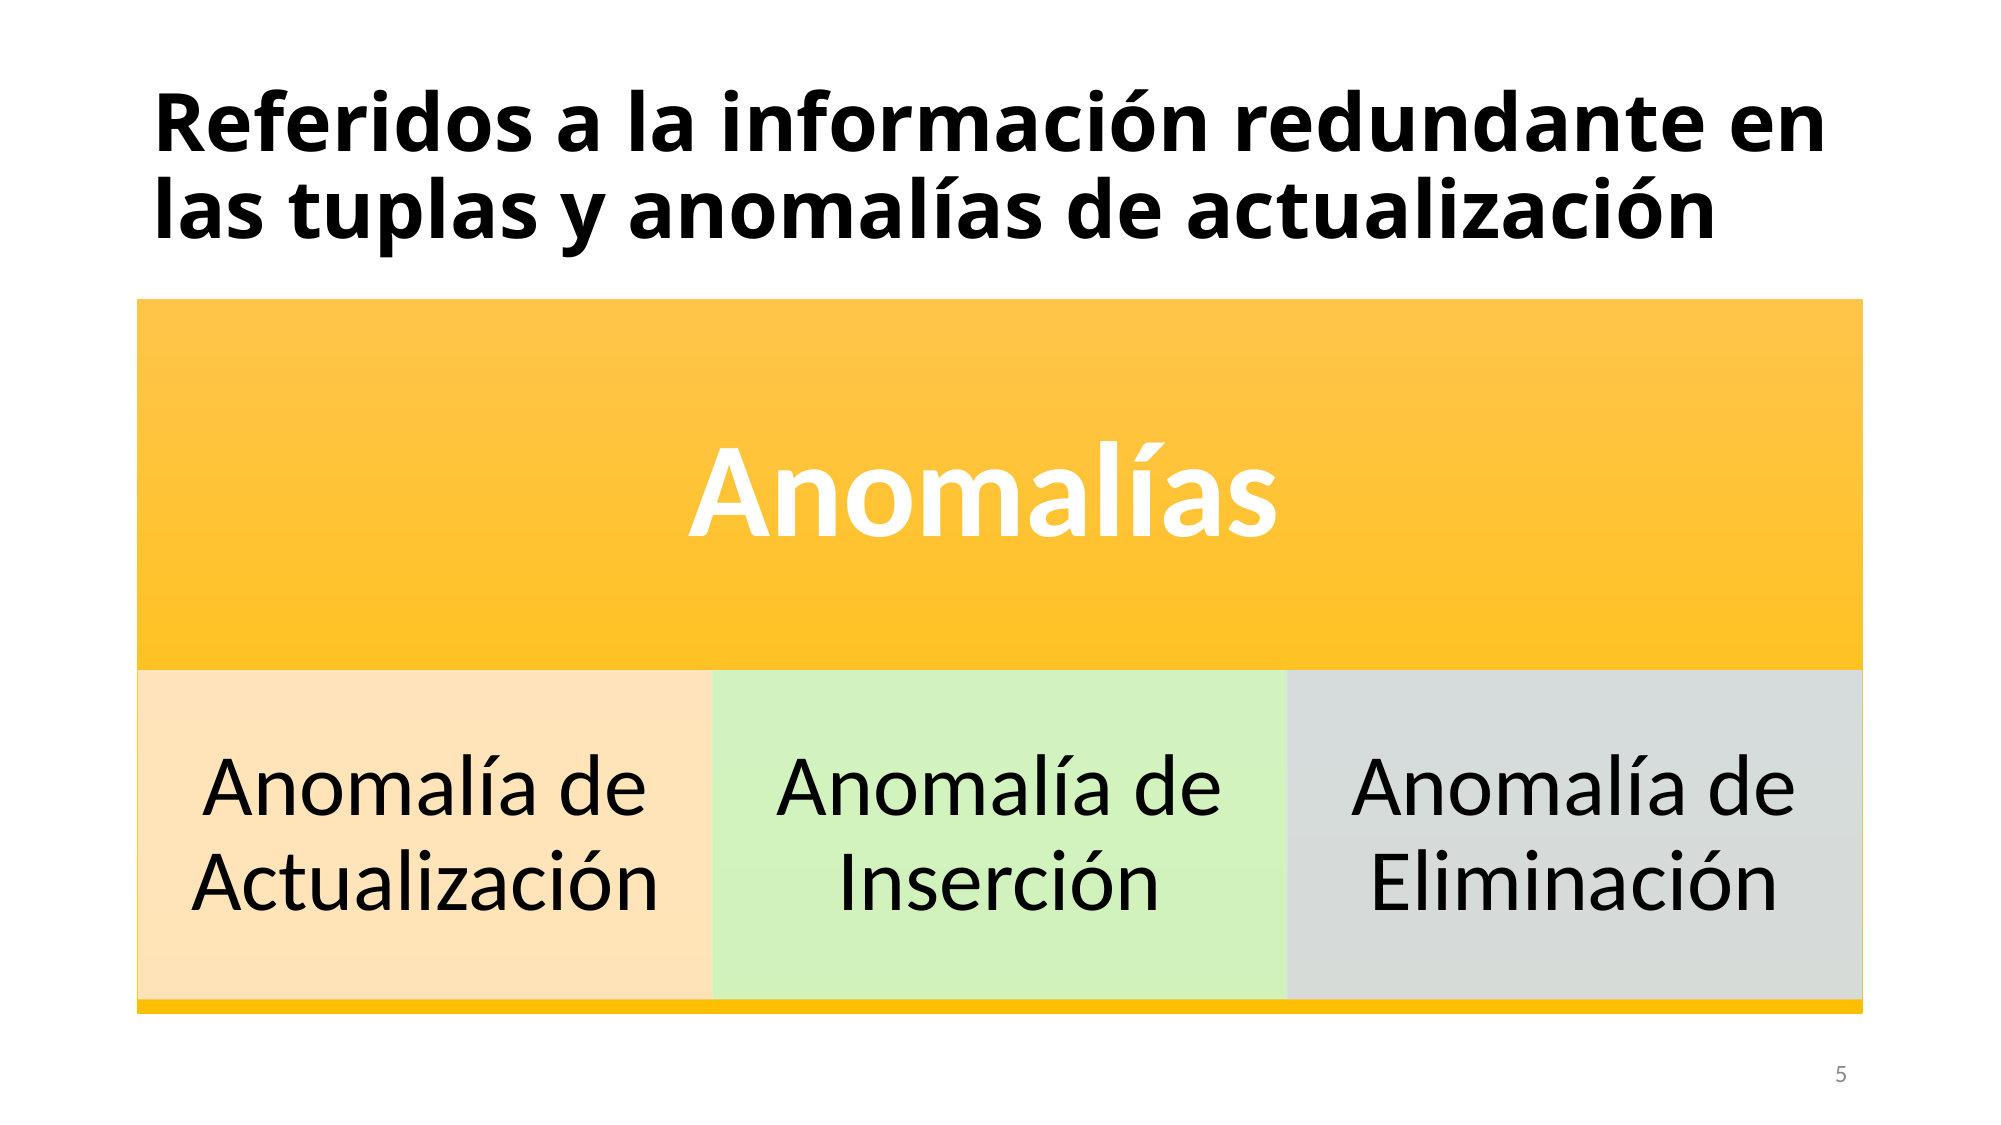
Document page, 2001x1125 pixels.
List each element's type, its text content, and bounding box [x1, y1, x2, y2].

slide_number 5 [1412, 1042, 1863, 1103]
title Referidos a la información redundante en las tuplas y anomalías de actualización [137, 59, 1863, 278]
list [137, 299, 1863, 1014]
